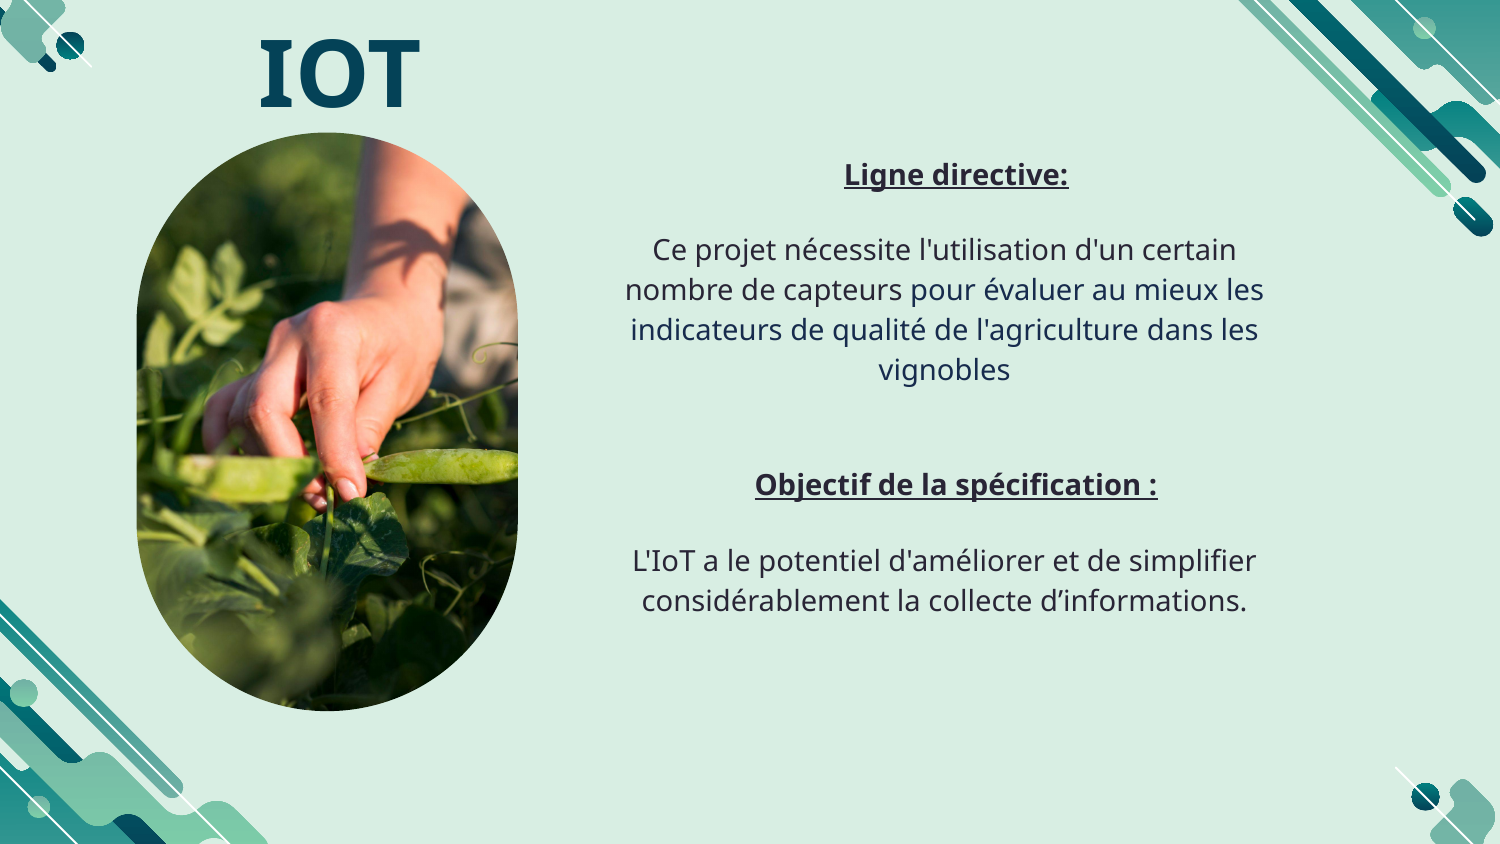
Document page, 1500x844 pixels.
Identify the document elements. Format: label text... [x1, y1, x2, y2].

subtitle Ligne directive: Ce projet nécessite l'utilisation d'un certain nombre de capteurs pour évaluer au mieux les indicateurs de qualité de l'agriculture dans les vignobles Objectif de la spécification : L'IoT a le potentiel d'améliorer et de simplifier considérablement la collecte d’informations. [523, 140, 1297, 428]
picture [136, 132, 519, 712]
title IOT [244, 0, 1023, 140]
